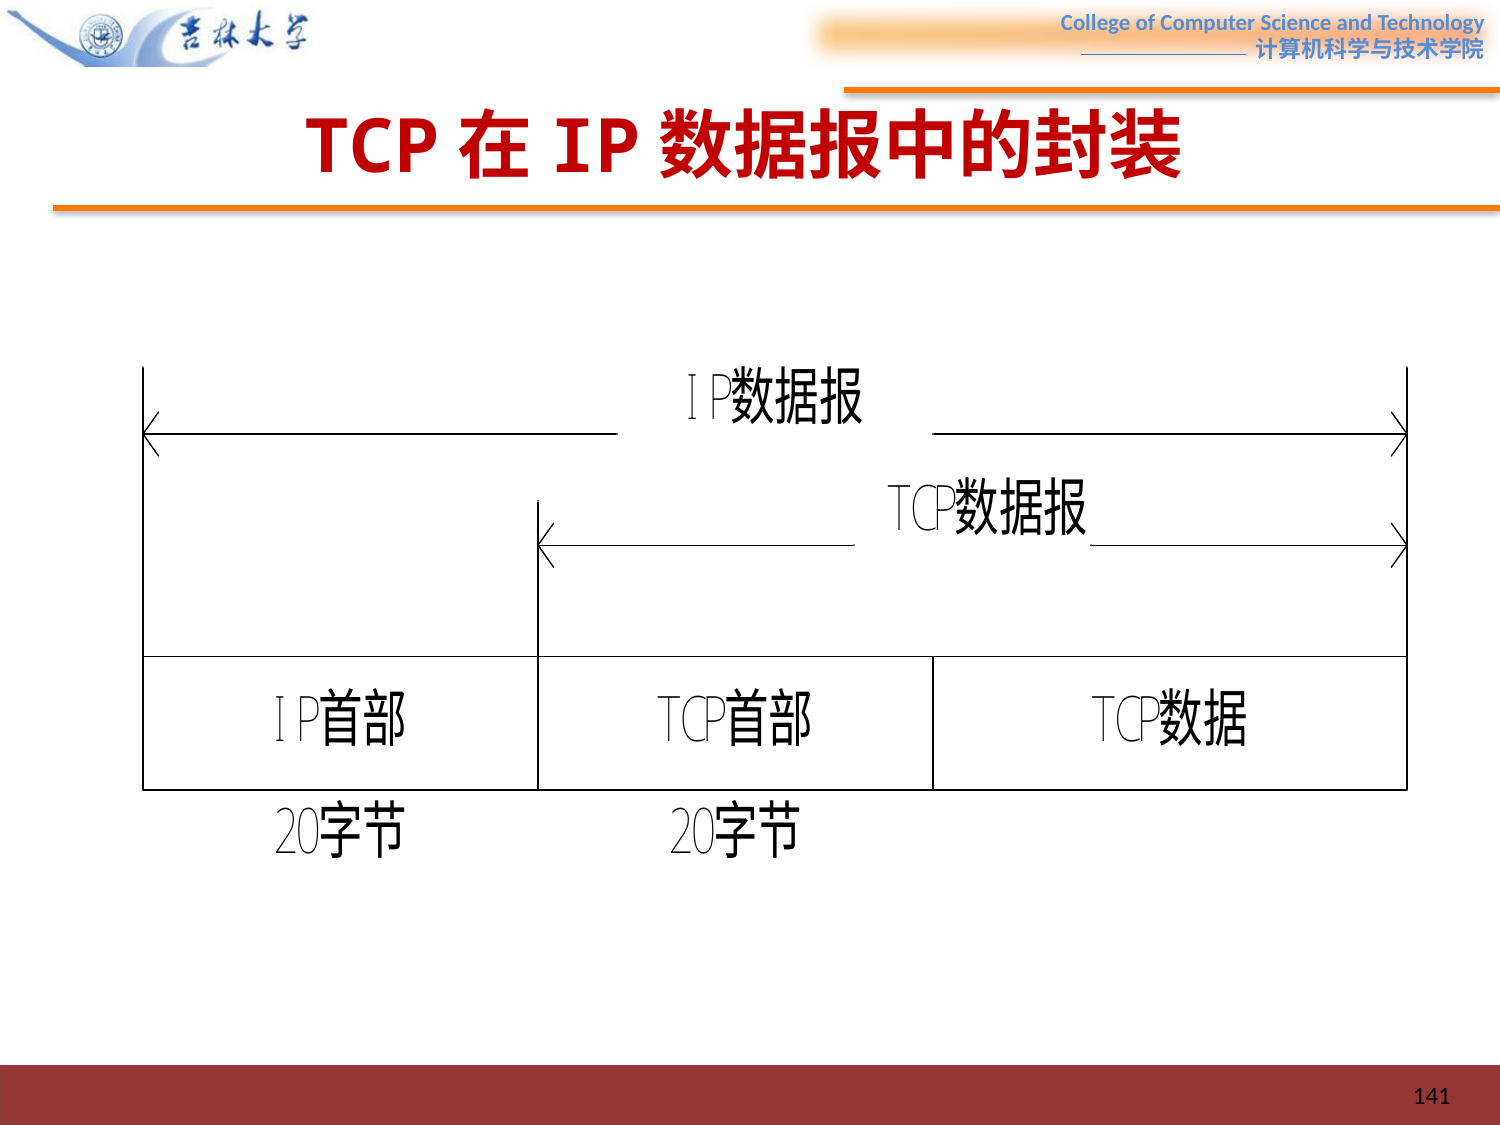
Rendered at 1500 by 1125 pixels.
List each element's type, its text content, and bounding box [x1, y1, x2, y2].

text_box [799, 0, 1500, 71]
text_box TCP在IP数据报中的封装 [265, 89, 1223, 195]
picture [0, 0, 314, 68]
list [114, 337, 1436, 894]
footer [0, 1063, 1500, 1125]
text_box 141 [1116, 1065, 1467, 1125]
